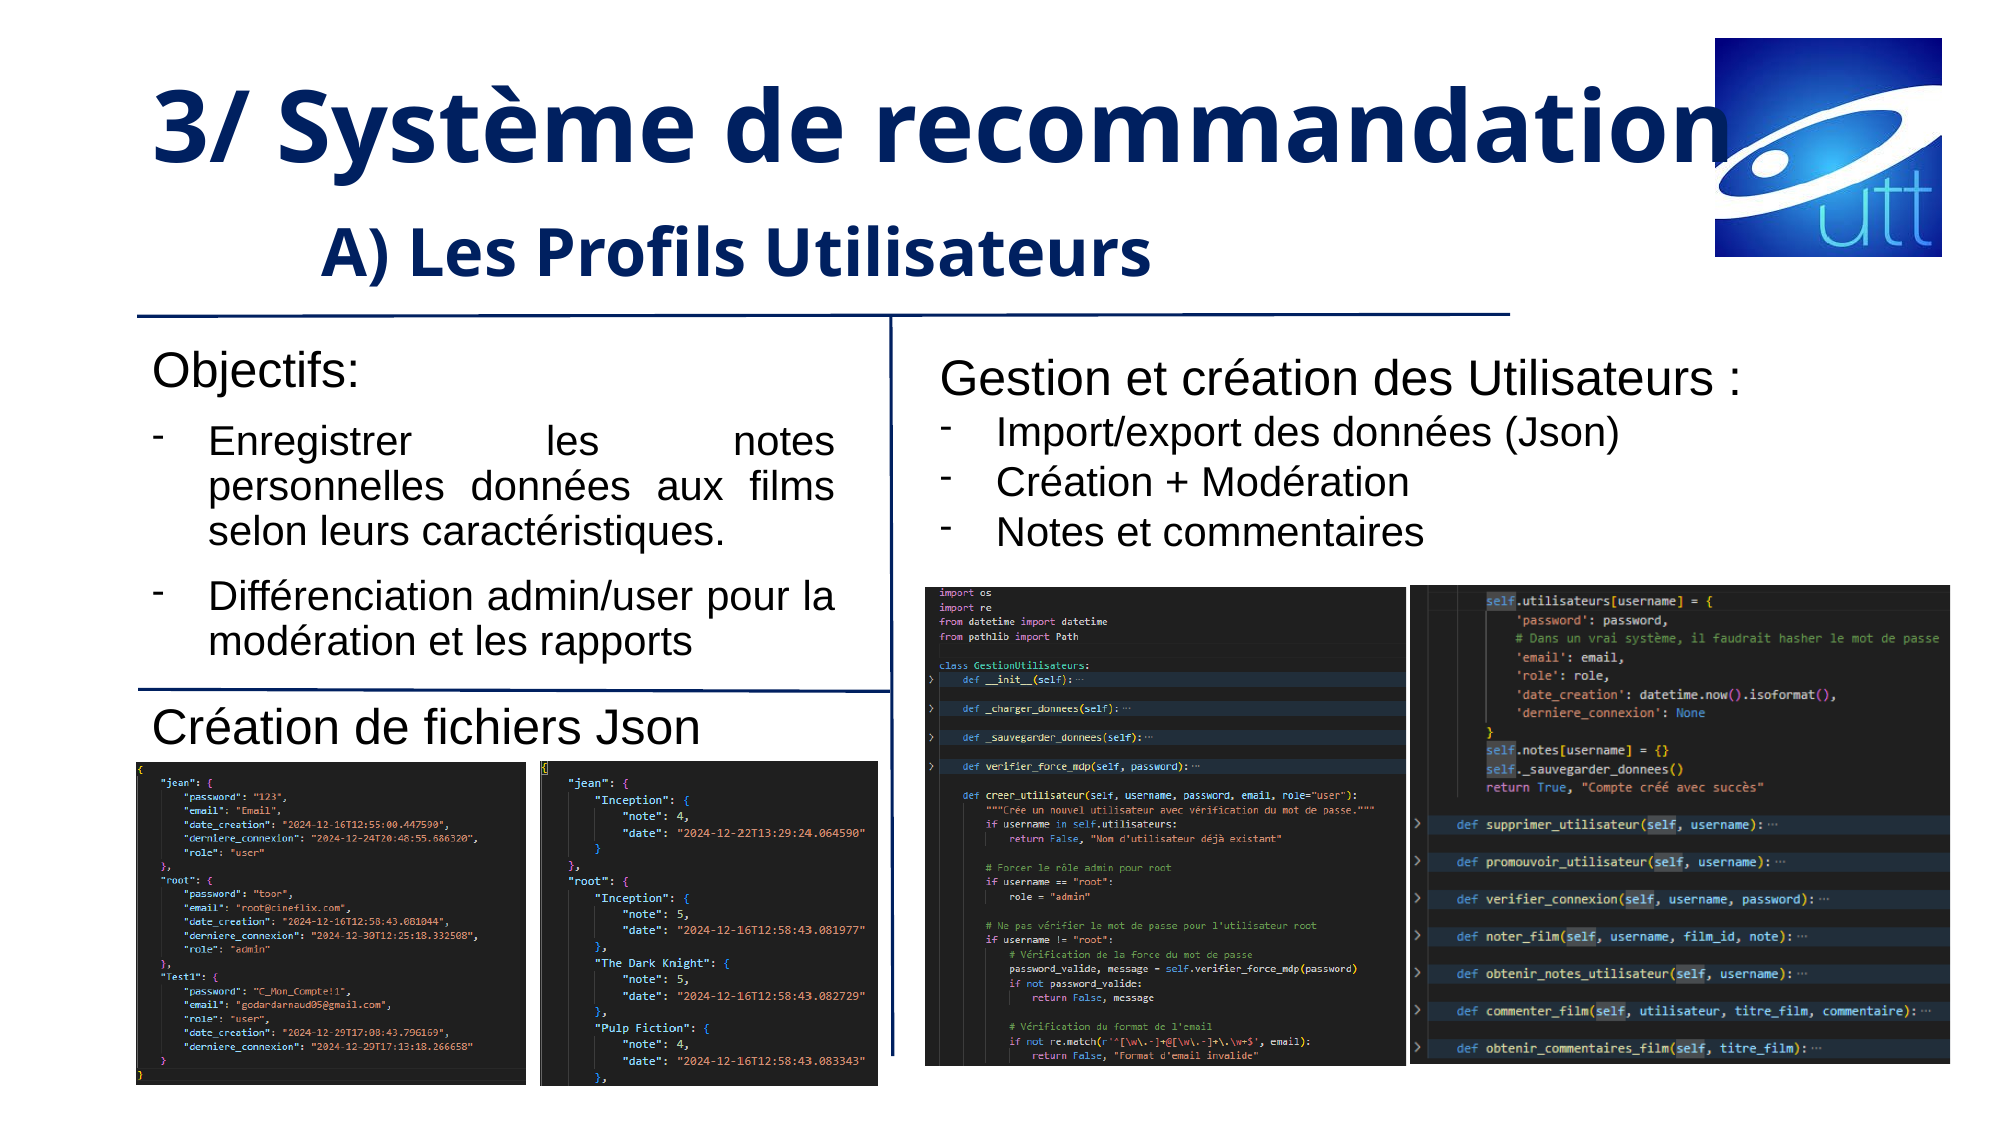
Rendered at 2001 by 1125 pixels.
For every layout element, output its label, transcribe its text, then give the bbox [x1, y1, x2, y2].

picture [540, 761, 879, 1086]
text_box Gestion et création des Utilisateurs : Import/export des données (Json) Création + Modération Notes et commentaires [924, 337, 1939, 563]
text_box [890, 315, 894, 691]
text_box Objectifs: Enregistrer les notes personnelles données aux films selon leurs caractéristiques. Différenciation admin/user pour la modération et les rapports [136, 336, 851, 649]
subtitle A) Les Profils Utilisateurs [116, 211, 1359, 309]
text_box Création de fichiers Json [136, 699, 828, 739]
picture [136, 762, 527, 1086]
text_box 3/ Système de recommandation [137, 39, 1711, 221]
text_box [890, 697, 894, 1057]
picture [924, 584, 1951, 1067]
picture [1714, 37, 1942, 258]
